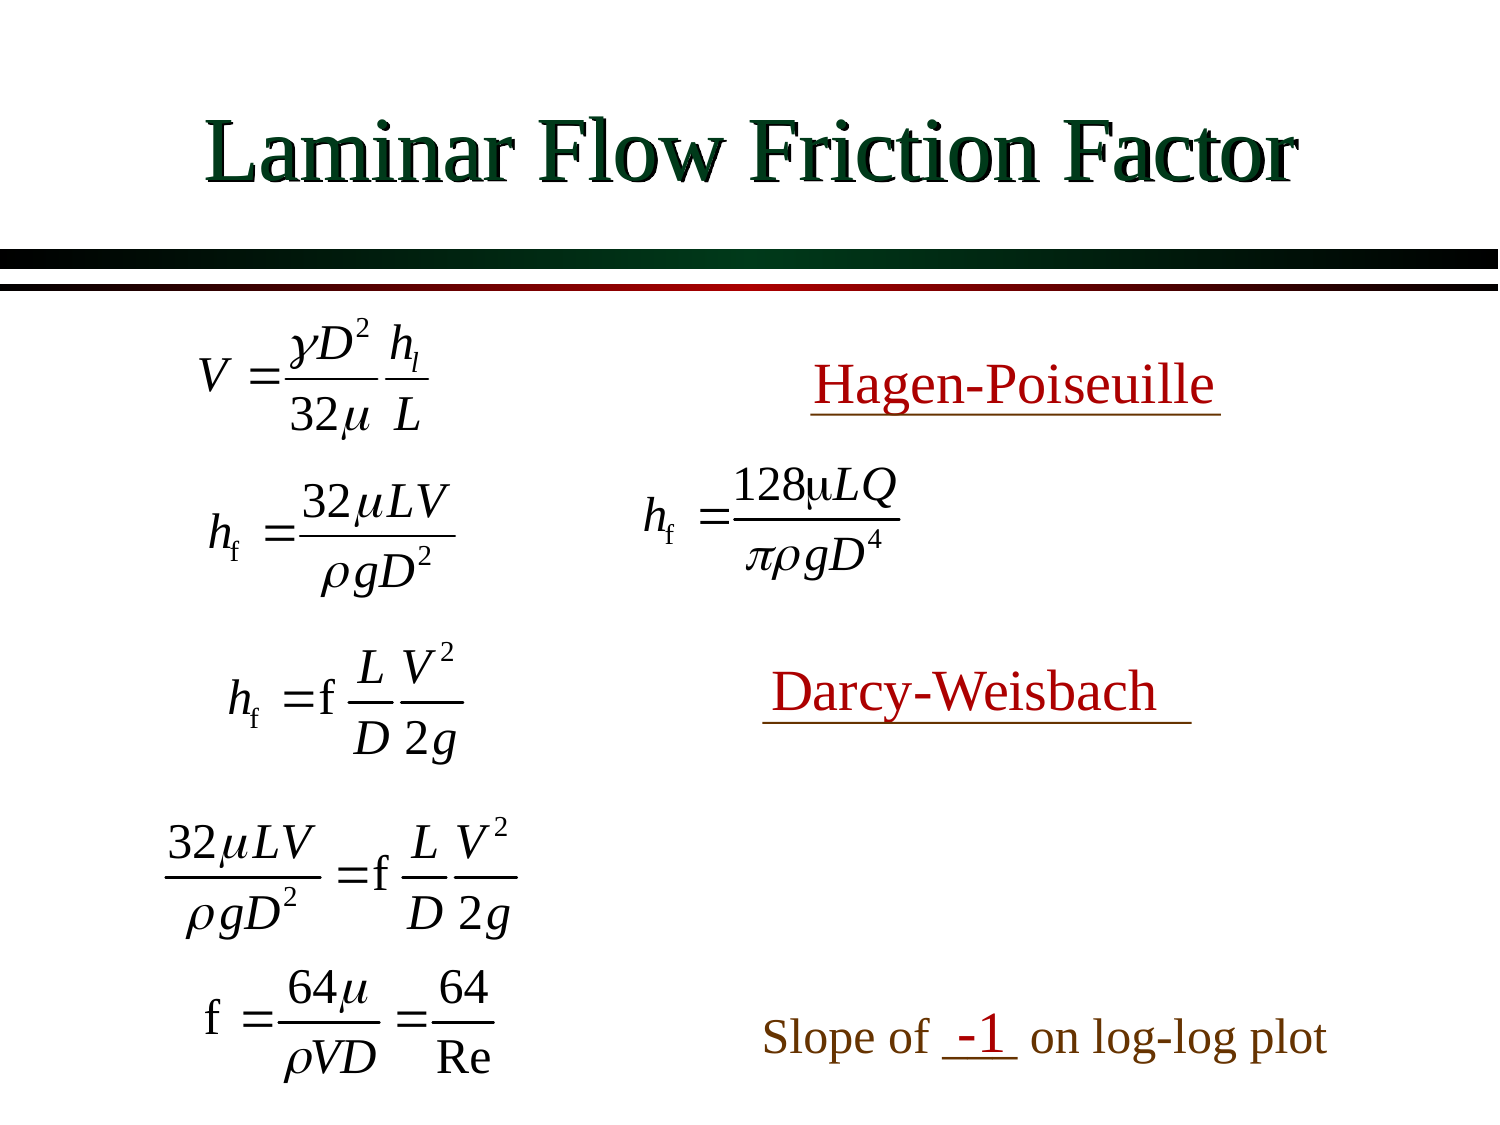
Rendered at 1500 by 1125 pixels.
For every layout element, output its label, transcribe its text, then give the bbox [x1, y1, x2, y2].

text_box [161, 808, 523, 945]
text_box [223, 633, 468, 770]
title Laminar Flow Friction Factor [112, 49, 1388, 238]
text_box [203, 473, 461, 604]
text_box Hagen-Poiseuille [798, 337, 1231, 423]
text_box -1 [943, 986, 1022, 1072]
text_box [200, 959, 500, 1090]
text_box Slope of ___ on log-log plot [746, 995, 943, 1071]
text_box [639, 457, 904, 586]
text_box Darcy-Weisbach [756, 644, 1173, 729]
text_box Slope of ___ on log-log plot [1022, 995, 1343, 1071]
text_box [197, 309, 434, 446]
